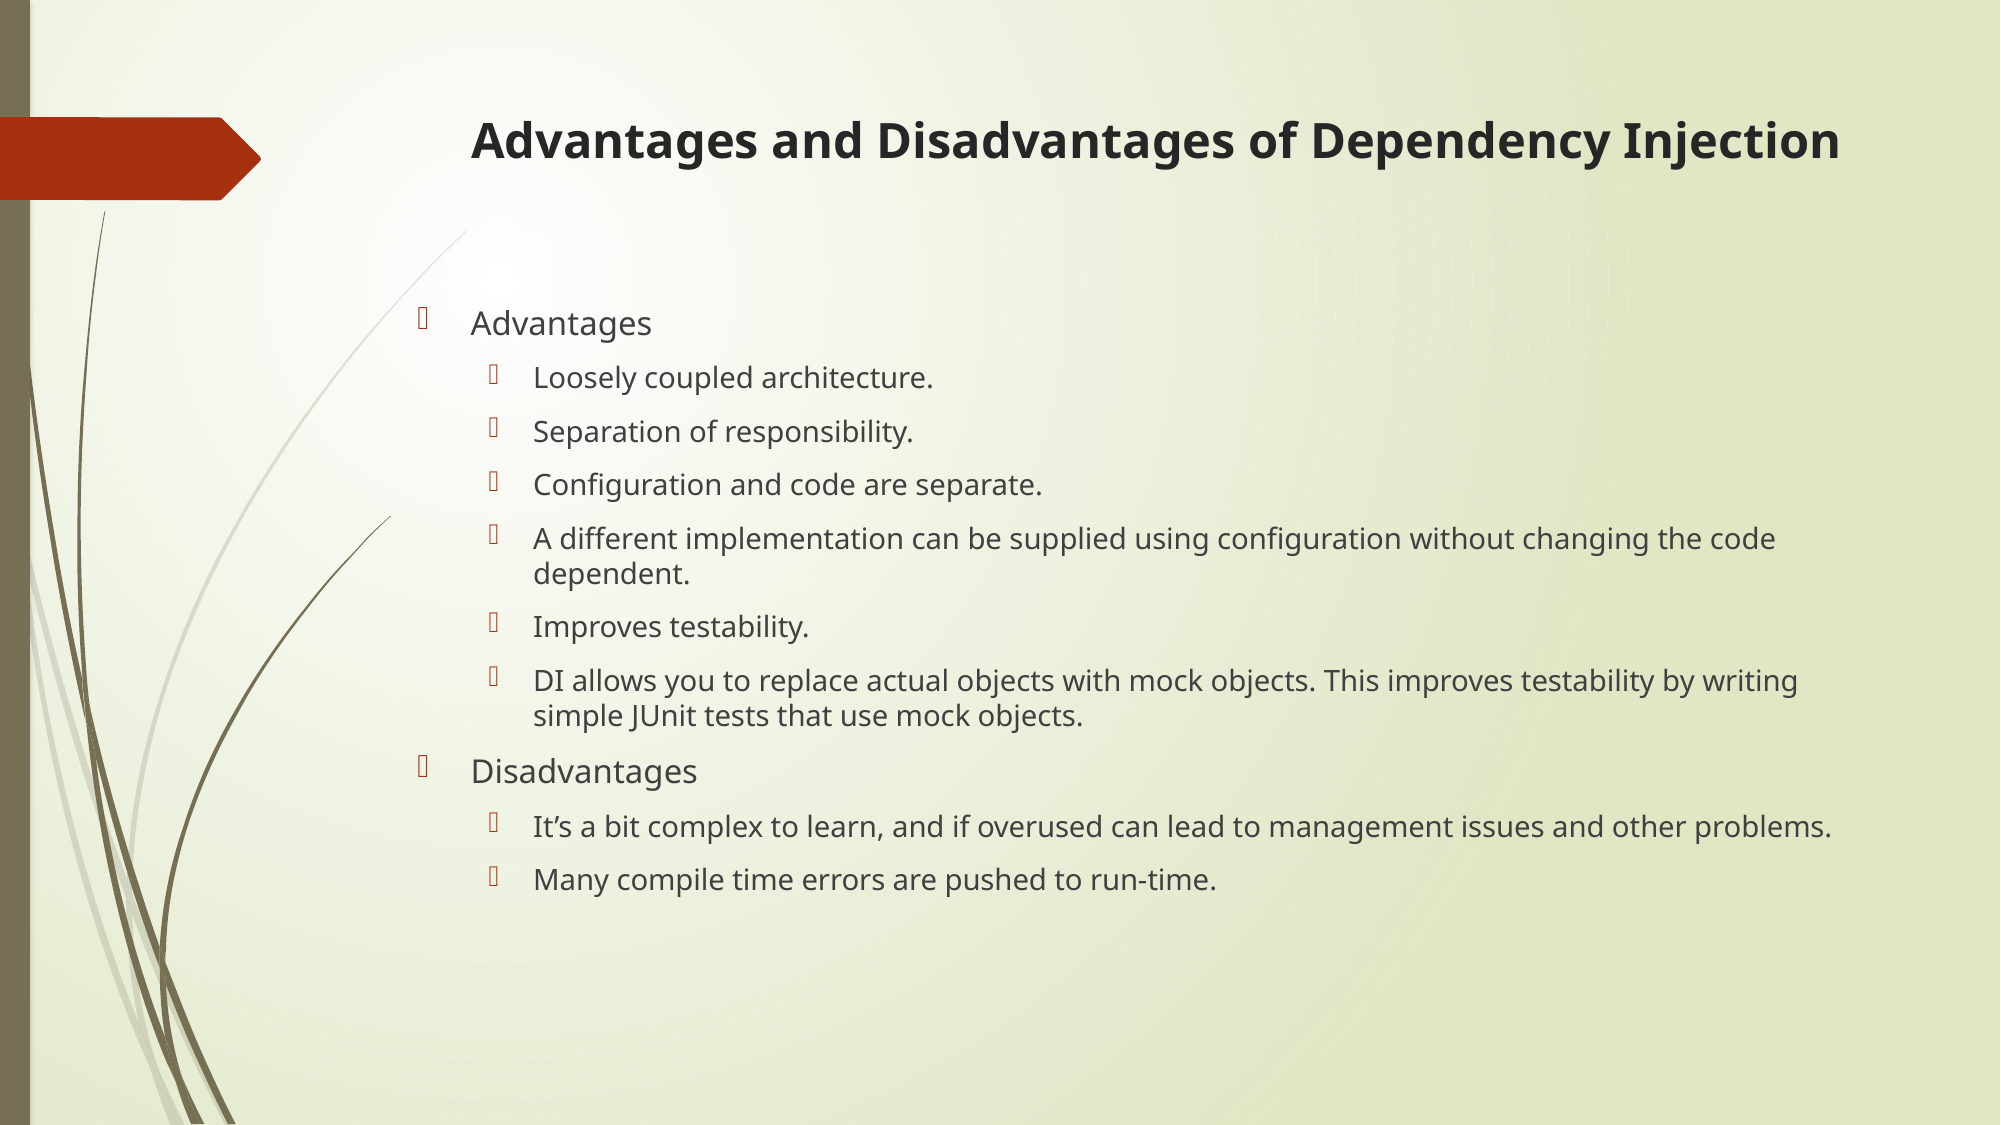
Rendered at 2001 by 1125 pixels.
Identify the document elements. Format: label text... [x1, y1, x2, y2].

title Advantages and Disadvantages of Dependency Injection [425, 102, 1888, 284]
list Advantages Loosely coupled architecture. Separation of responsibility. Configuration and code are separate. A different implementation can be supplied using configuration without changing the code dependent. Improves testability. DI allows you to replace actual objects with mock objects. This improves testability by writing simple JUnit tests that use mock objects. Disadvantages It’s a bit complex to learn, and if overused can lead to management issues and other problems. Many compile time errors are pushed to run-time. [402, 294, 1865, 915]
